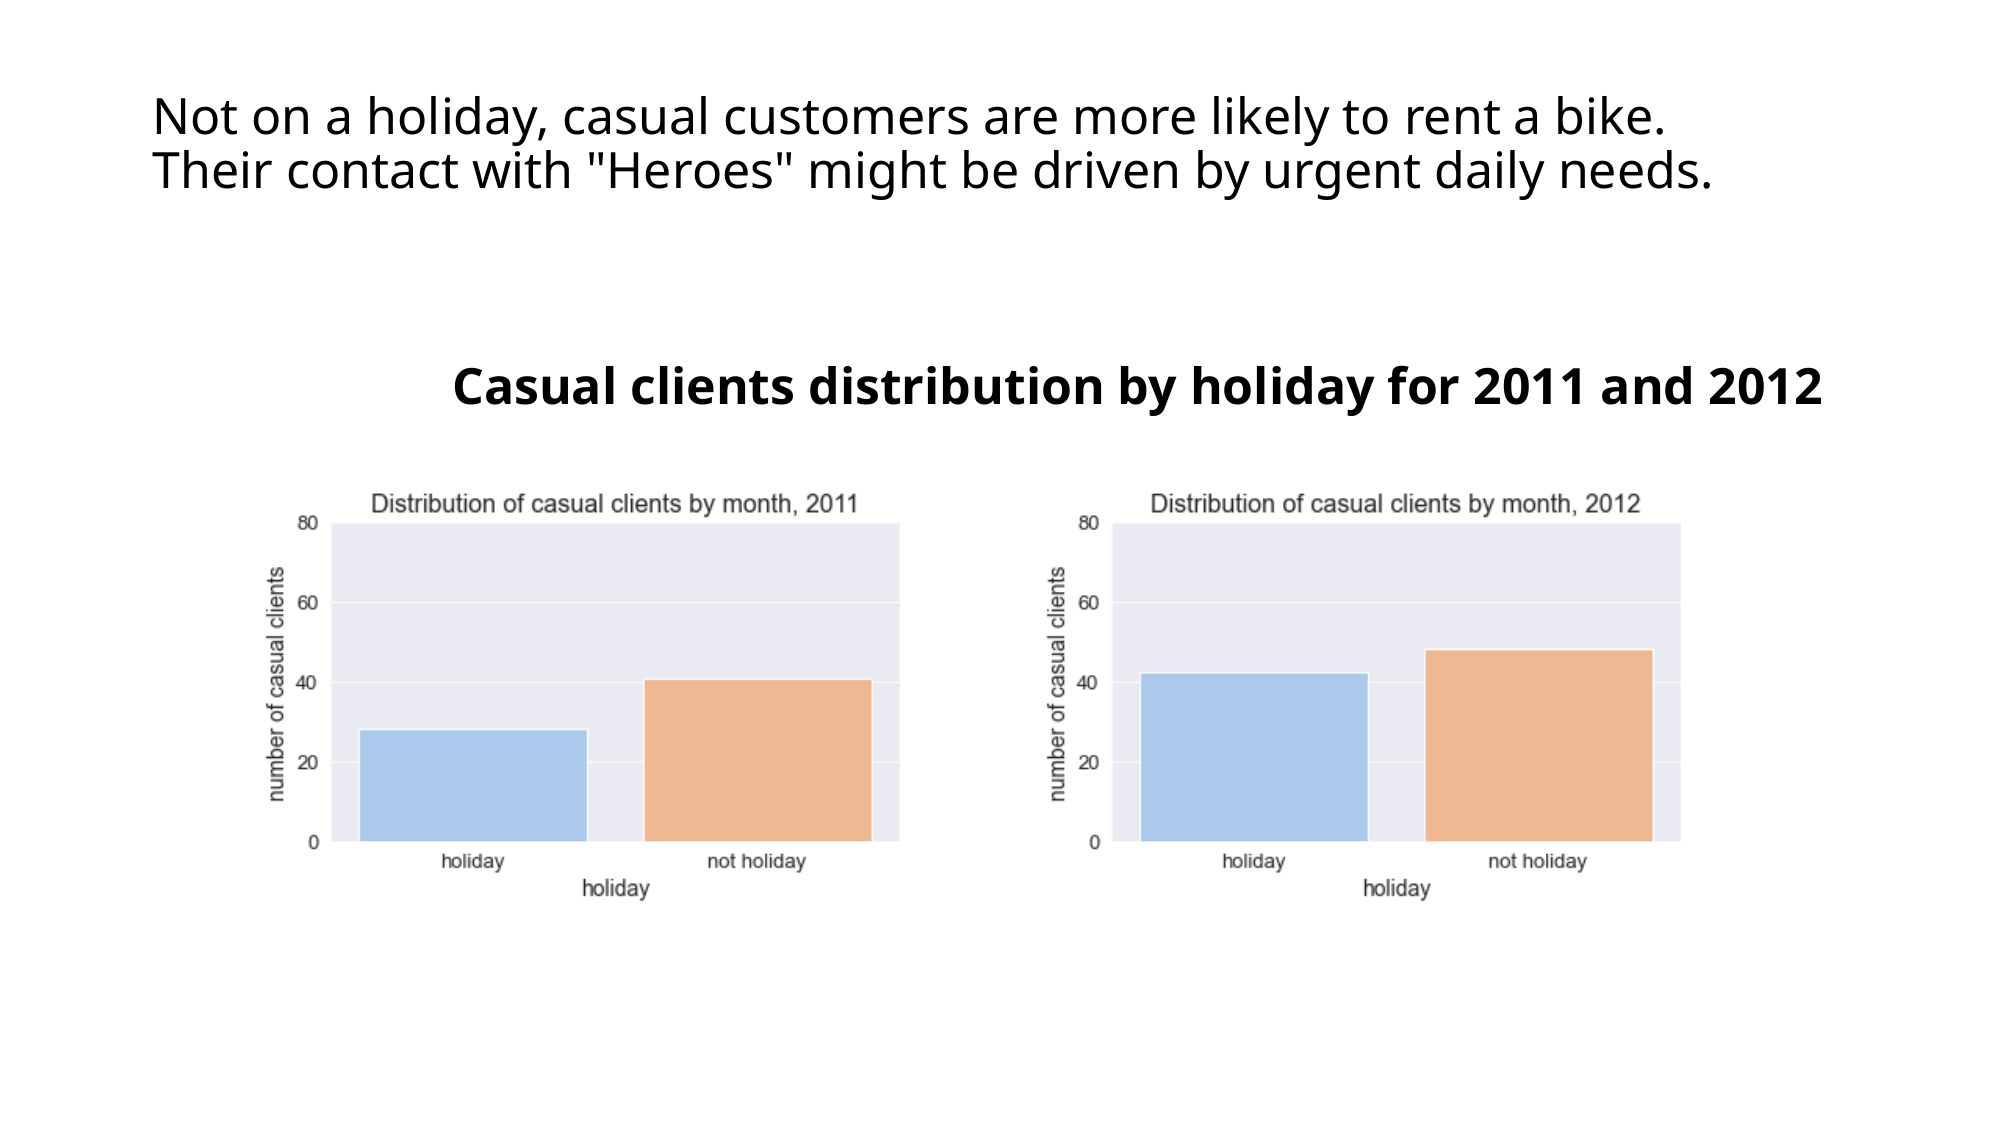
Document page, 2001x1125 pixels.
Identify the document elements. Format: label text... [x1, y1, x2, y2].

title Not on a holiday, casual customers are more likely to rent a bike. Their contact with "Heroes" might be driven by urgent daily needs. Casual clients distribution by holiday for 2011 and 2012 [137, 59, 1863, 447]
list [257, 483, 911, 912]
picture [1038, 483, 1692, 912]
